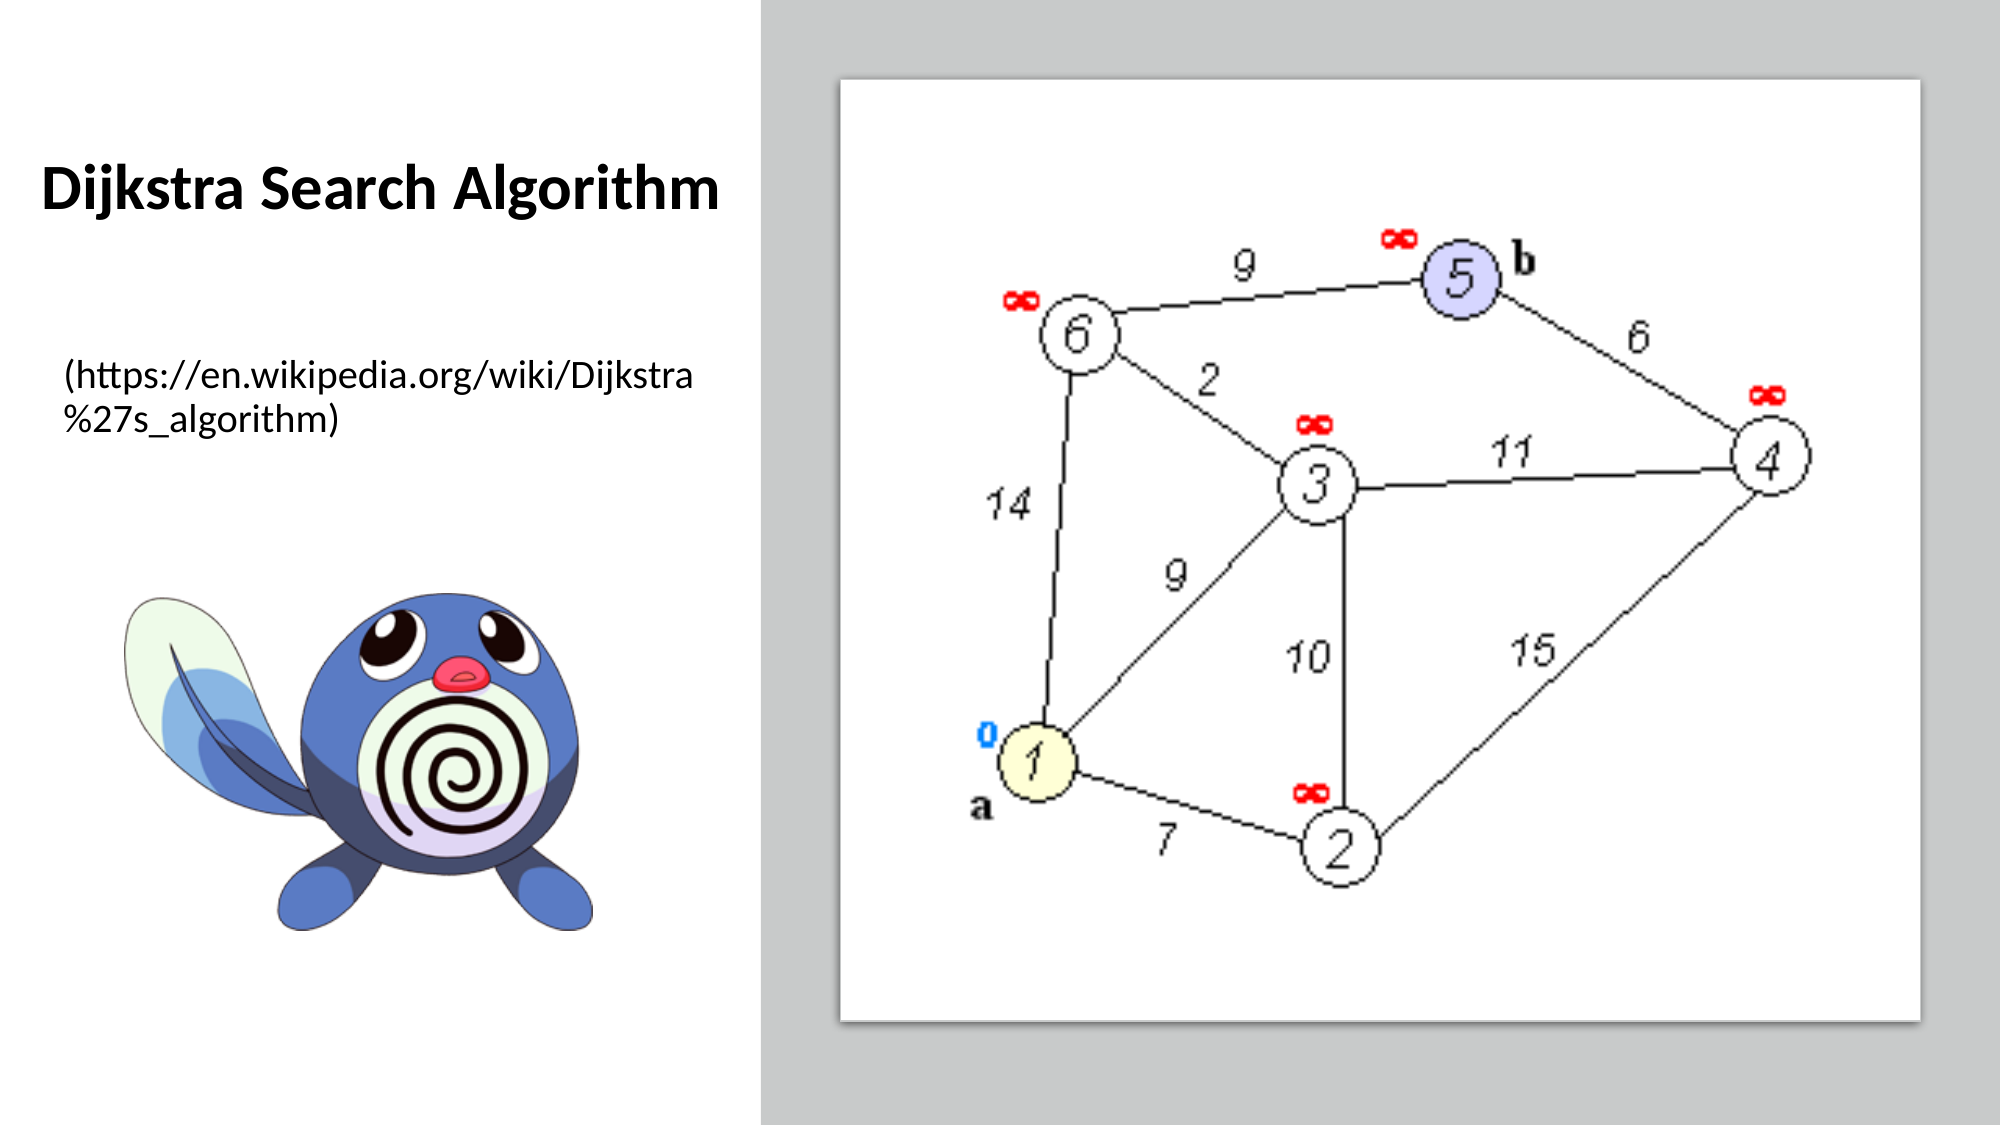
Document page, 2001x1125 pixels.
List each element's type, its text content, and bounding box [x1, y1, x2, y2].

text_box [839, 78, 1922, 1022]
picture [919, 188, 1842, 912]
title Dijkstra Search Algorithm [26, 55, 760, 322]
text_box [760, 0, 2000, 1125]
picture [124, 593, 593, 931]
list (https://en.wikipedia.org/wiki/Dijkstra%27s_algorithm) [48, 346, 740, 450]
